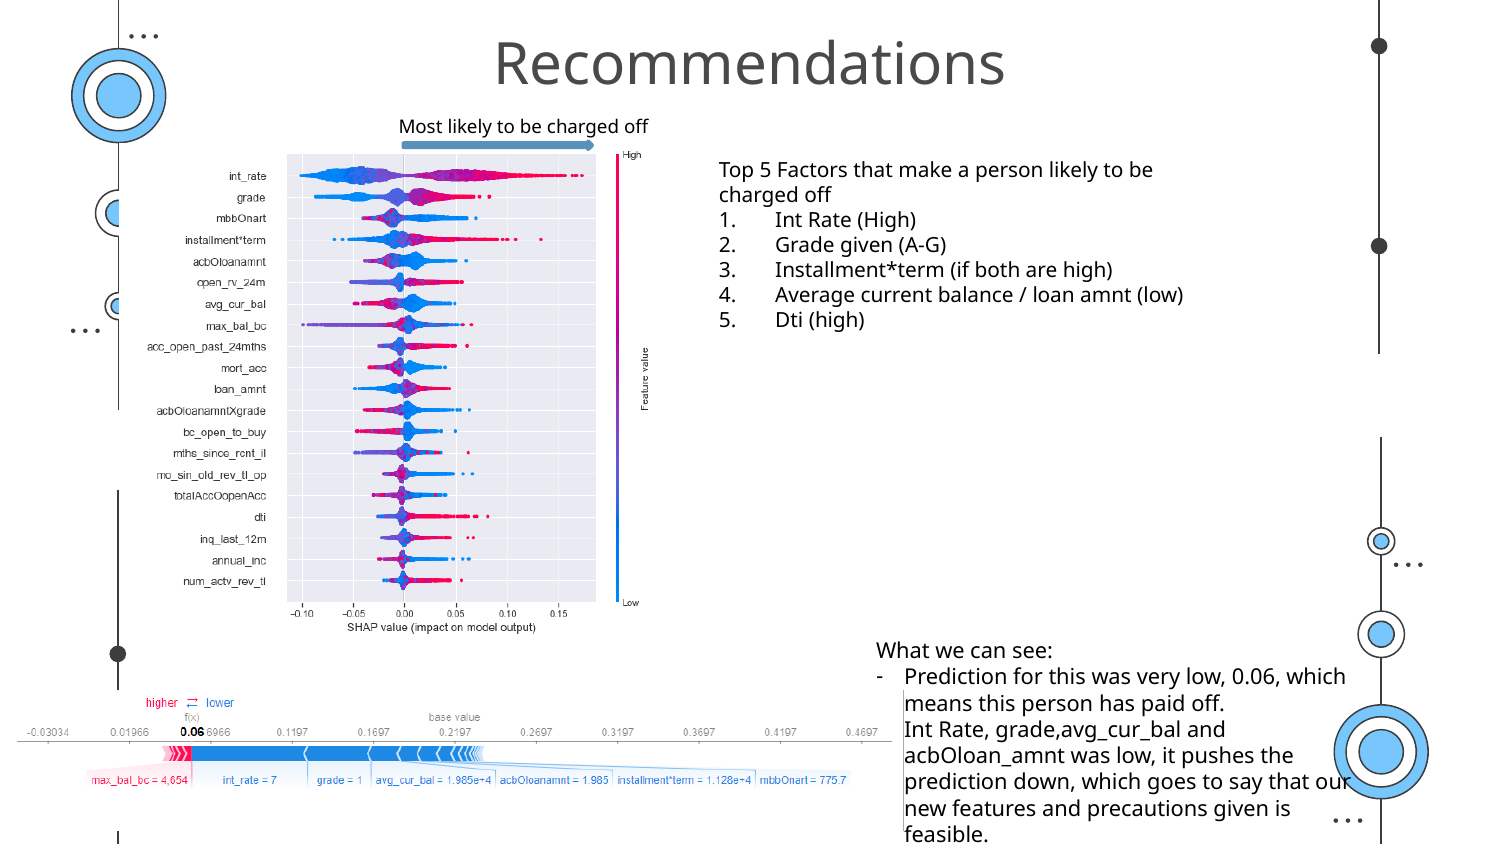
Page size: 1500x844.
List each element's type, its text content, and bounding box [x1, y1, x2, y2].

picture [11, 690, 906, 831]
text_box What we can see: Prediction for this was very low, 0.06, which means this person has paid off. Int Rate, grade,avg_cur_bal and acbOloan_amnt was low, it pushes the prediction down, which goes to say that our new features and precautions given is feasible. [861, 629, 1397, 844]
text_box Most likely to be charged off [383, 107, 663, 145]
title Recommendations [299, 10, 1201, 105]
text_box Top 5 Factors that make a person likely to be charged off Int Rate (High) Grade given (A-G) Installment*term (if both are high) Average current balance / loan amnt (low) Dti (high) [704, 148, 1240, 374]
picture [119, 143, 656, 642]
